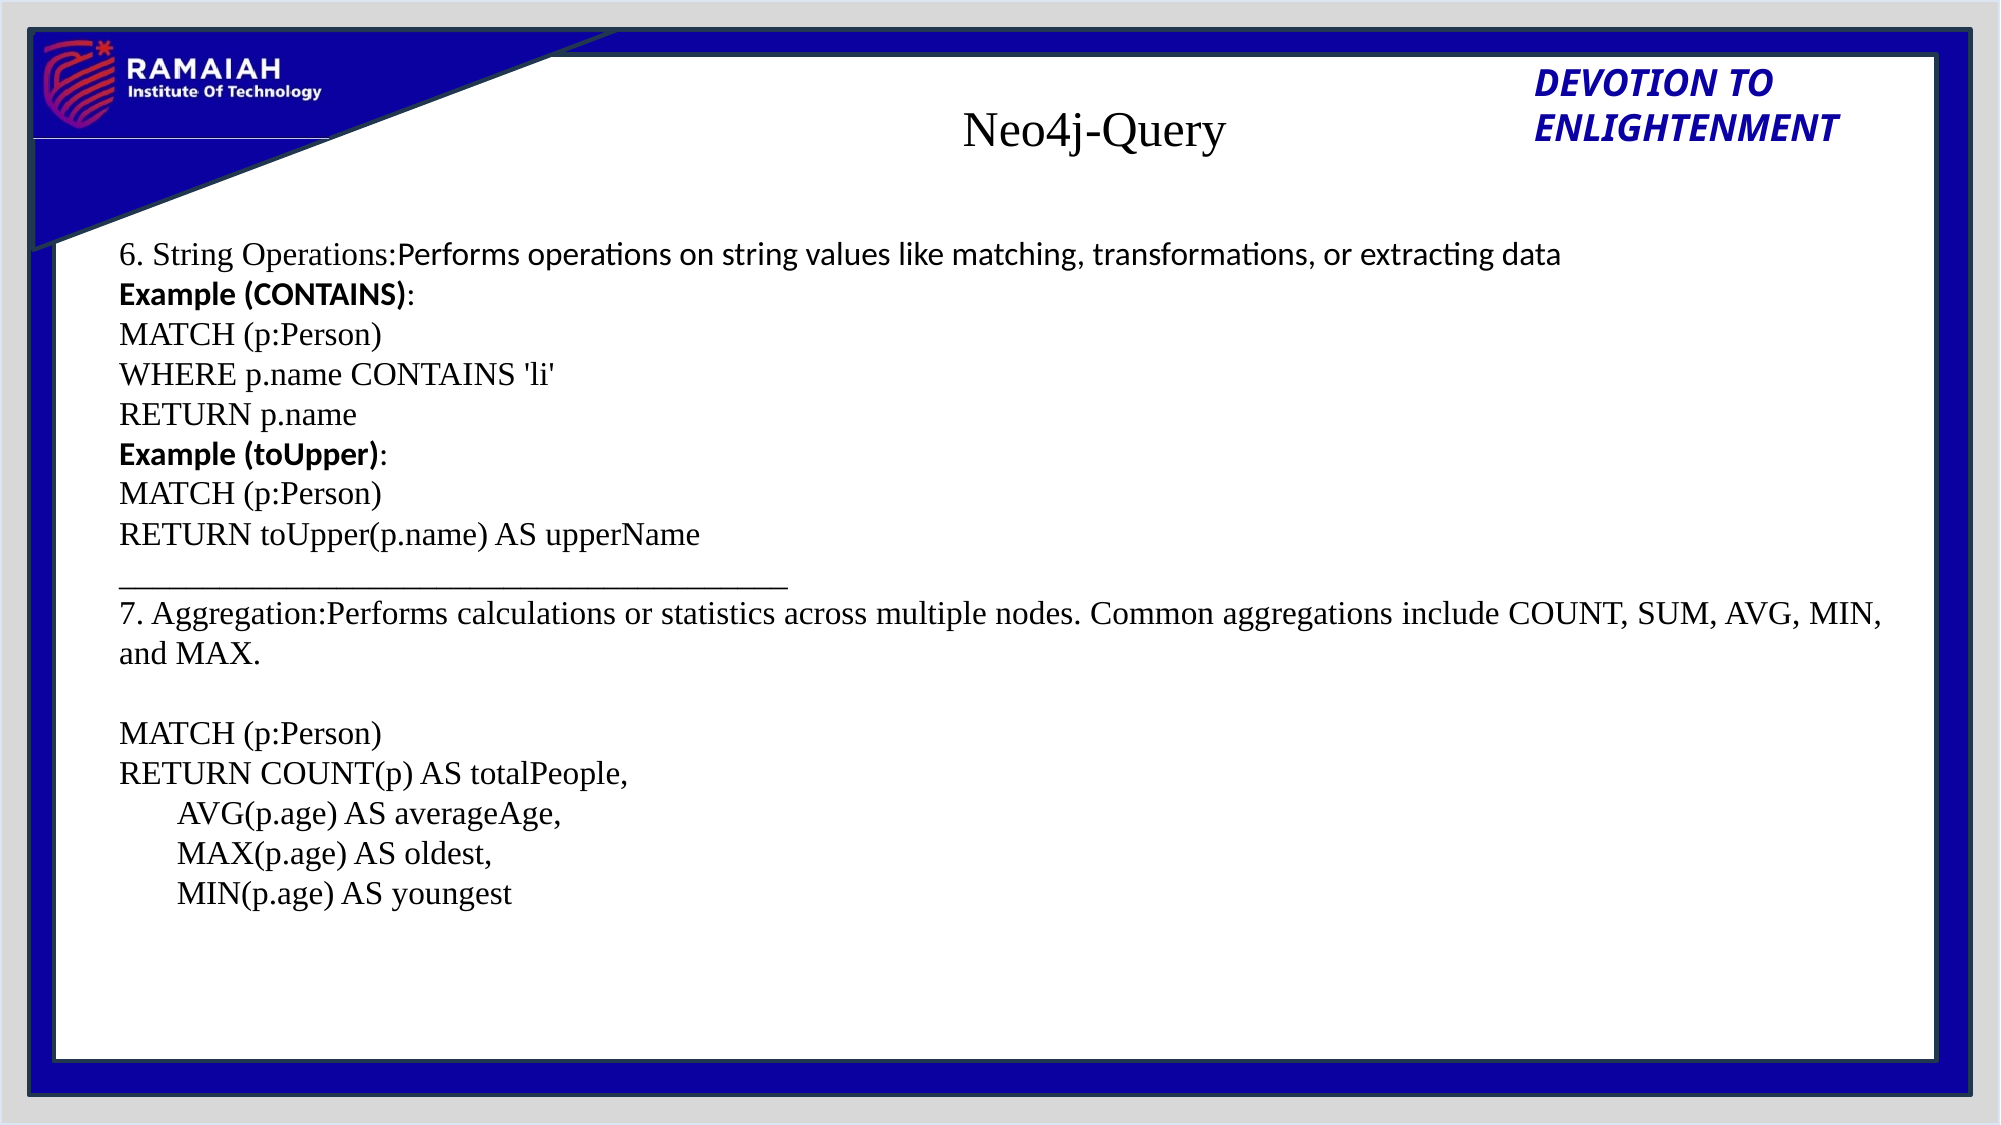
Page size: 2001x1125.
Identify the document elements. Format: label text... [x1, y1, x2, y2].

picture [33, 35, 329, 139]
title Neo4j-Query [99, 88, 1798, 152]
list 6. String Operations:Performs operations on string values like matching, transformations, or extracting data Example (CONTAINS): MATCH (p:Person) WHERE p.name CONTAINS 'li' RETURN p.name Example (toUpper): MATCH (p:Person) RETURN toUpper(p.name) AS upperName ________________________________________ 7. Aggregation:Performs calculations or statistics across multiple nodes. Common aggregations include COUNT, SUM, AVG, MIN, and MAX. MATCH (p:Person) RETURN COUNT(p) AS totalPeople, AVG(p.age) AS averageAge, MAX(p.age) AS oldest, MIN(p.age) AS youngest [99, 174, 1900, 1058]
